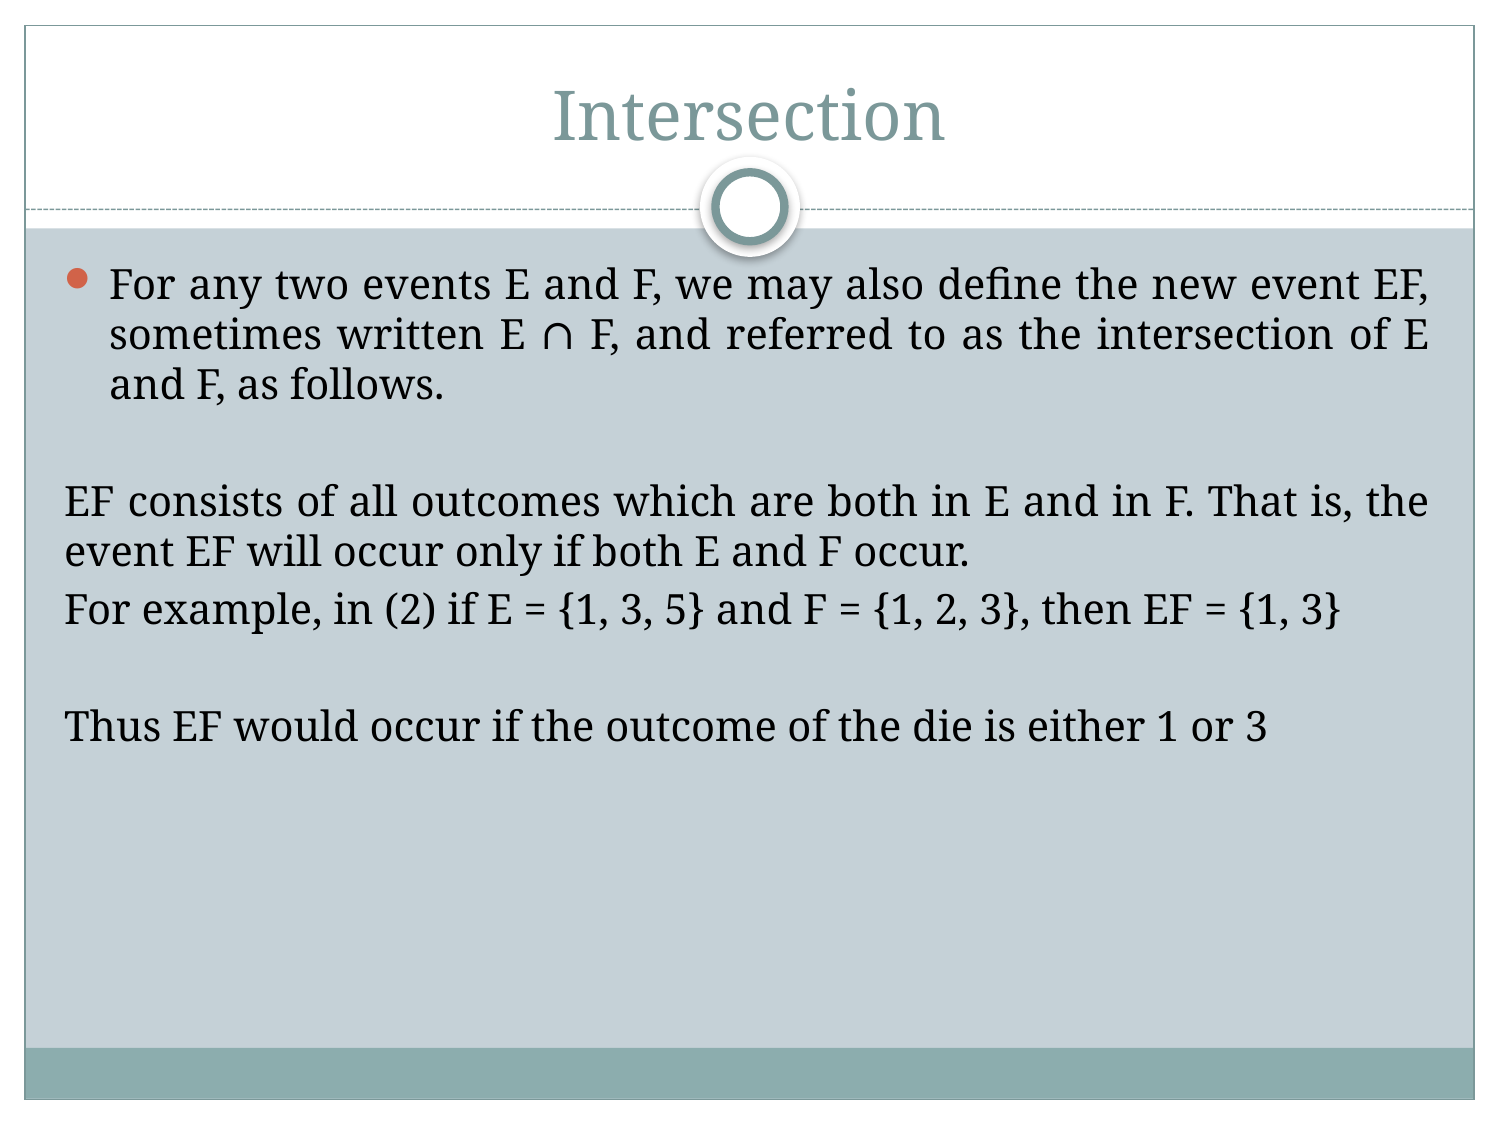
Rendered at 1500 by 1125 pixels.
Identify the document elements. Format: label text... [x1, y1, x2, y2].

title Intersection [49, 37, 1450, 162]
list For any two events E and F, we may also define the new event EF, sometimes written E ∩ F, and referred to as the intersection of E and F, as follows. EF consists of all outcomes which are both in E and in F. That is, the event EF will occur only if both E and F occur. For example, in (2) if E = {1, 3, 5} and F = {1, 2, 3}, then EF = {1, 3} Thus EF would occur if the outcome of the die is either 1 or 3 [49, 250, 1445, 1001]
